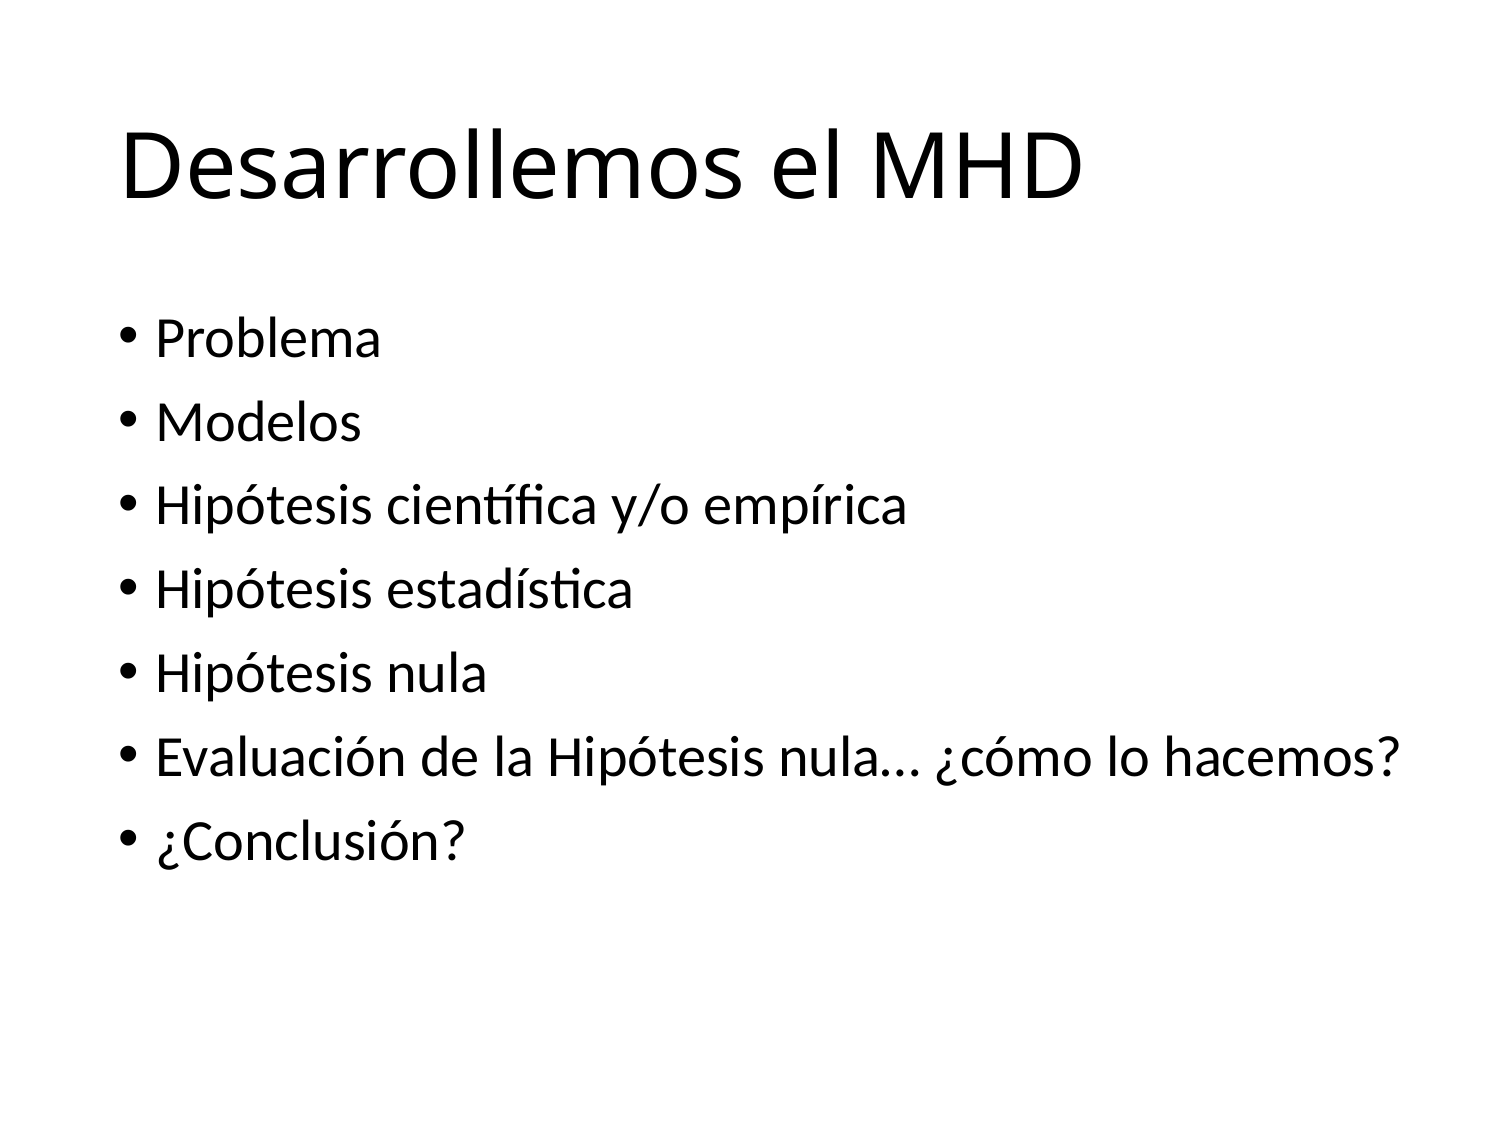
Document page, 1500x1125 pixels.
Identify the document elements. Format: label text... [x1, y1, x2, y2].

list Problema Modelos Hipótesis científica y/o empírica Hipótesis estadística Hipótesis nula Evaluación de la Hipótesis nula… ¿cómo lo hacemos? ¿Conclusión? [103, 299, 1473, 1014]
title Desarrollemos el MHD [103, 59, 1397, 278]
